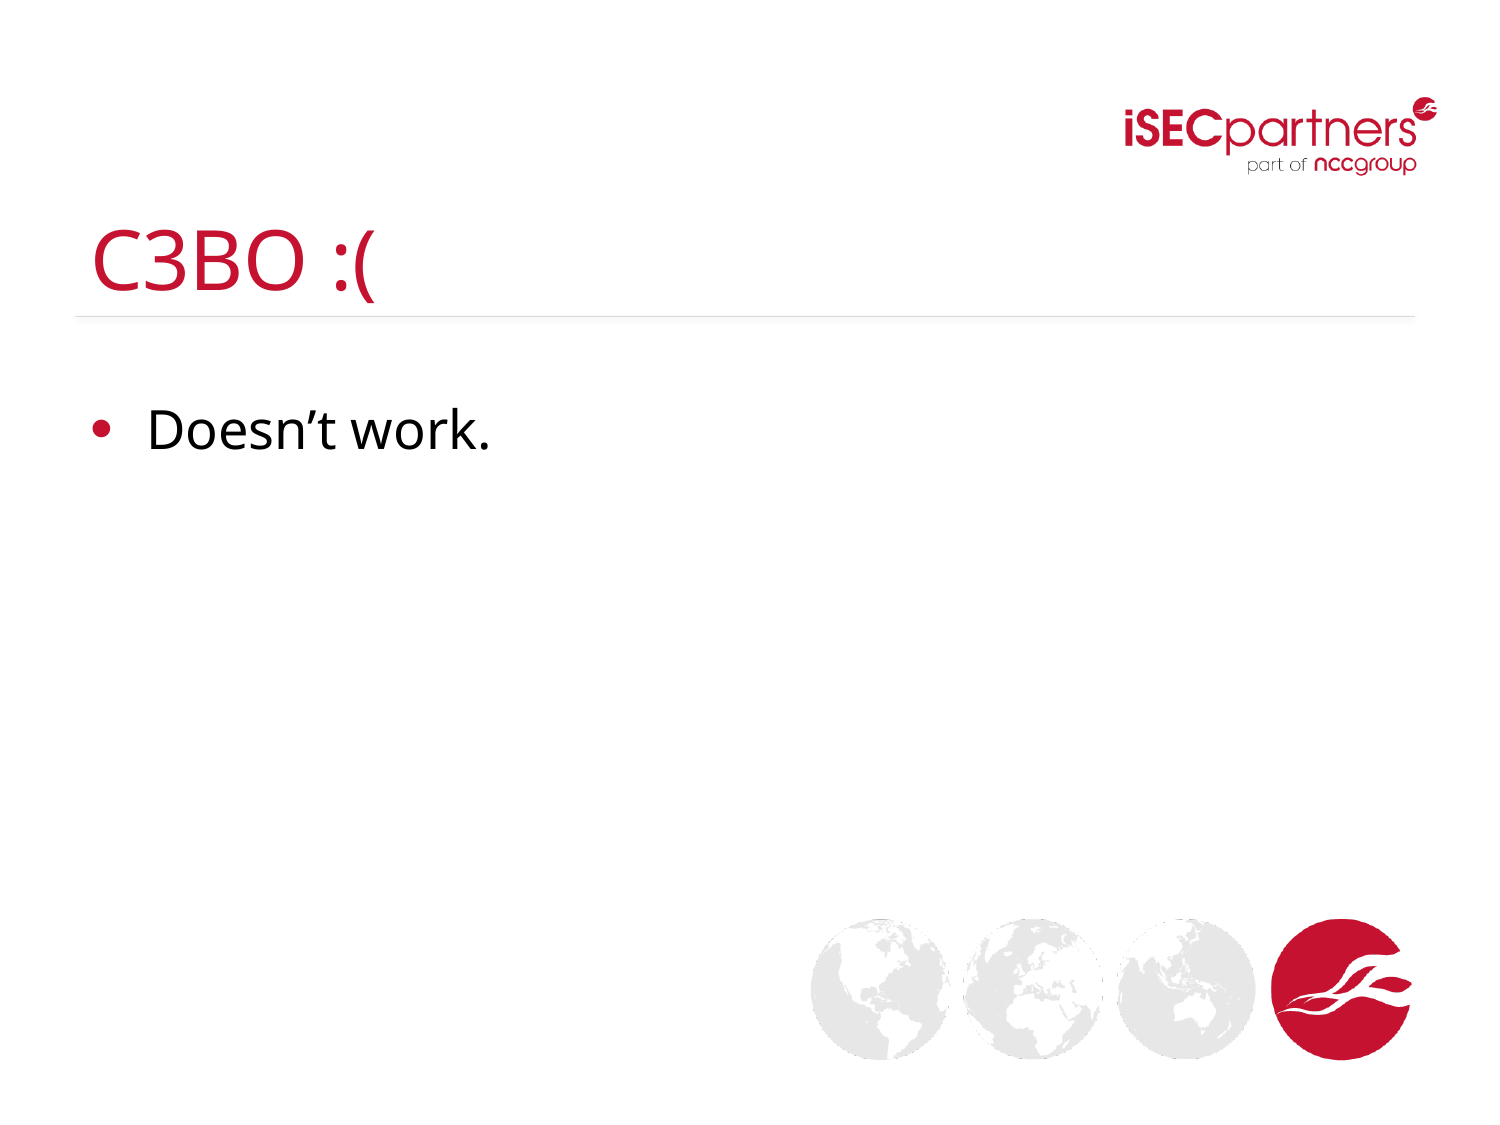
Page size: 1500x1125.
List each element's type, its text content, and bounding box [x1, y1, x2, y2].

picture [801, 910, 1419, 1068]
picture [1115, 87, 1447, 186]
title C3BO :( [75, 200, 1175, 353]
list Doesn’t work. [75, 387, 1175, 913]
